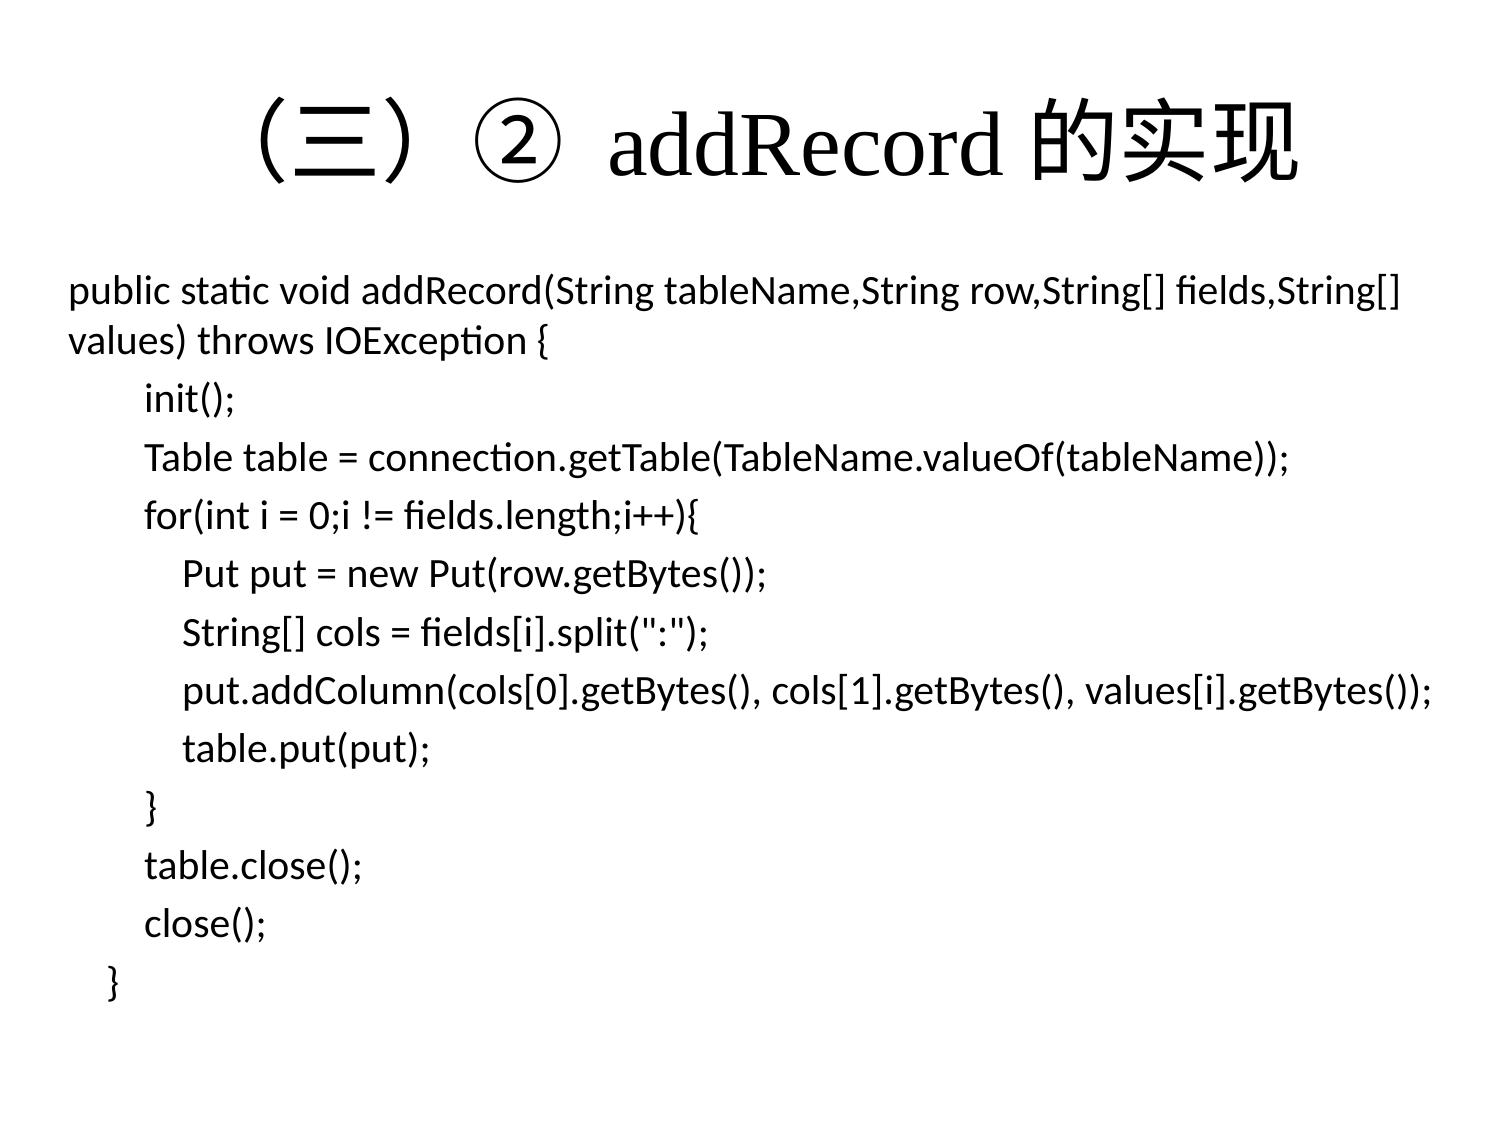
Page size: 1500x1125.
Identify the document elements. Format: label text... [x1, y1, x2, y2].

list public static void addRecord(String tableName,String row,String[] fields,String[] values) throws IOException { init(); Table table = connection.getTable(TableName.valueOf(tableName)); for(int i = 0;i != fields.length;i++){ Put put = new Put(row.getBytes()); String[] cols = fields[i].split(":"); put.addColumn(cols[0].getBytes(), cols[1].getBytes(), values[i].getBytes()); table.put(put); } table.close(); close(); } [53, 255, 1476, 1075]
title （三）② addRecord的实现 [75, 45, 1425, 233]
